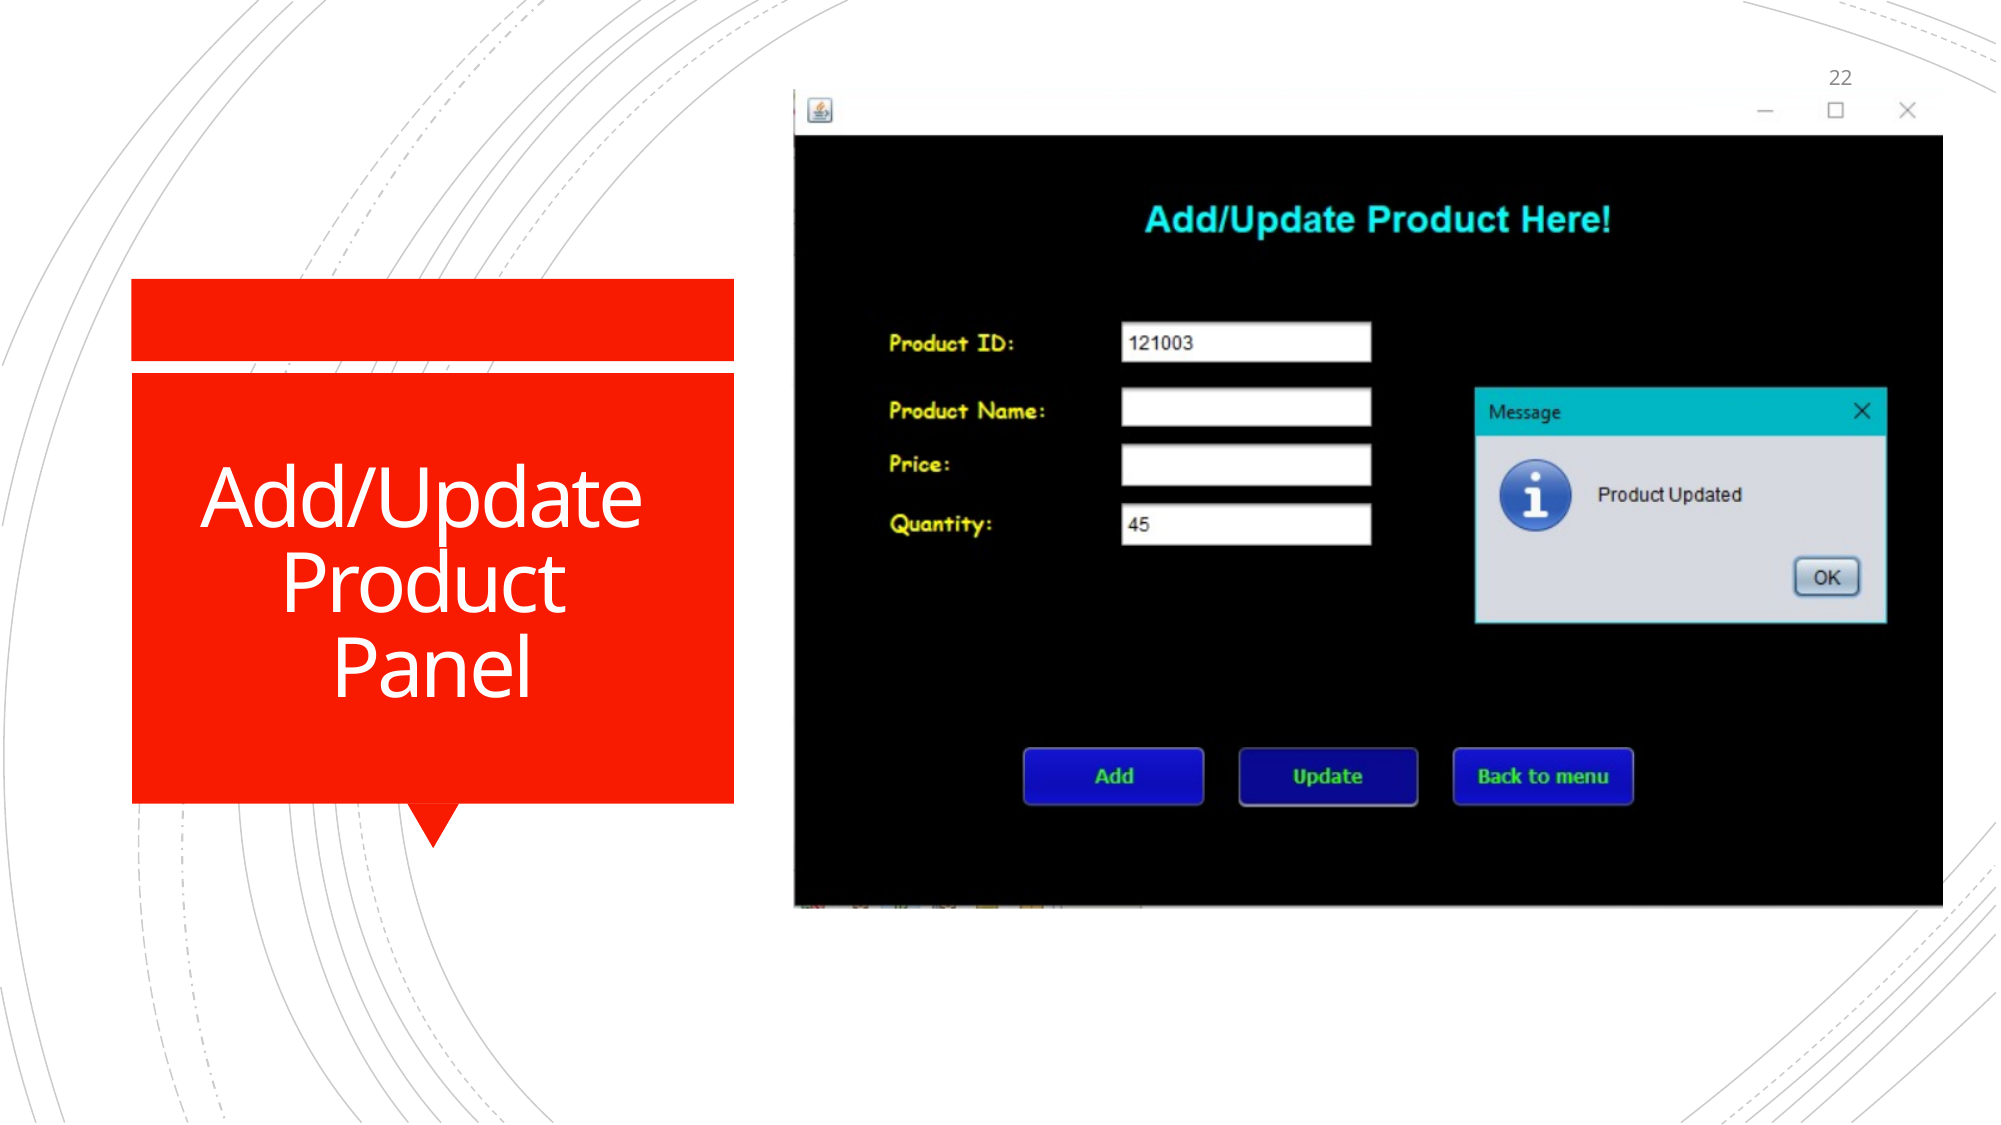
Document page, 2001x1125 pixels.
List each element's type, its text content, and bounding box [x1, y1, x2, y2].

title Add/Update Product Panel [145, 385, 720, 789]
picture [791, 89, 1943, 911]
slide_number 22 [1717, 52, 1868, 89]
